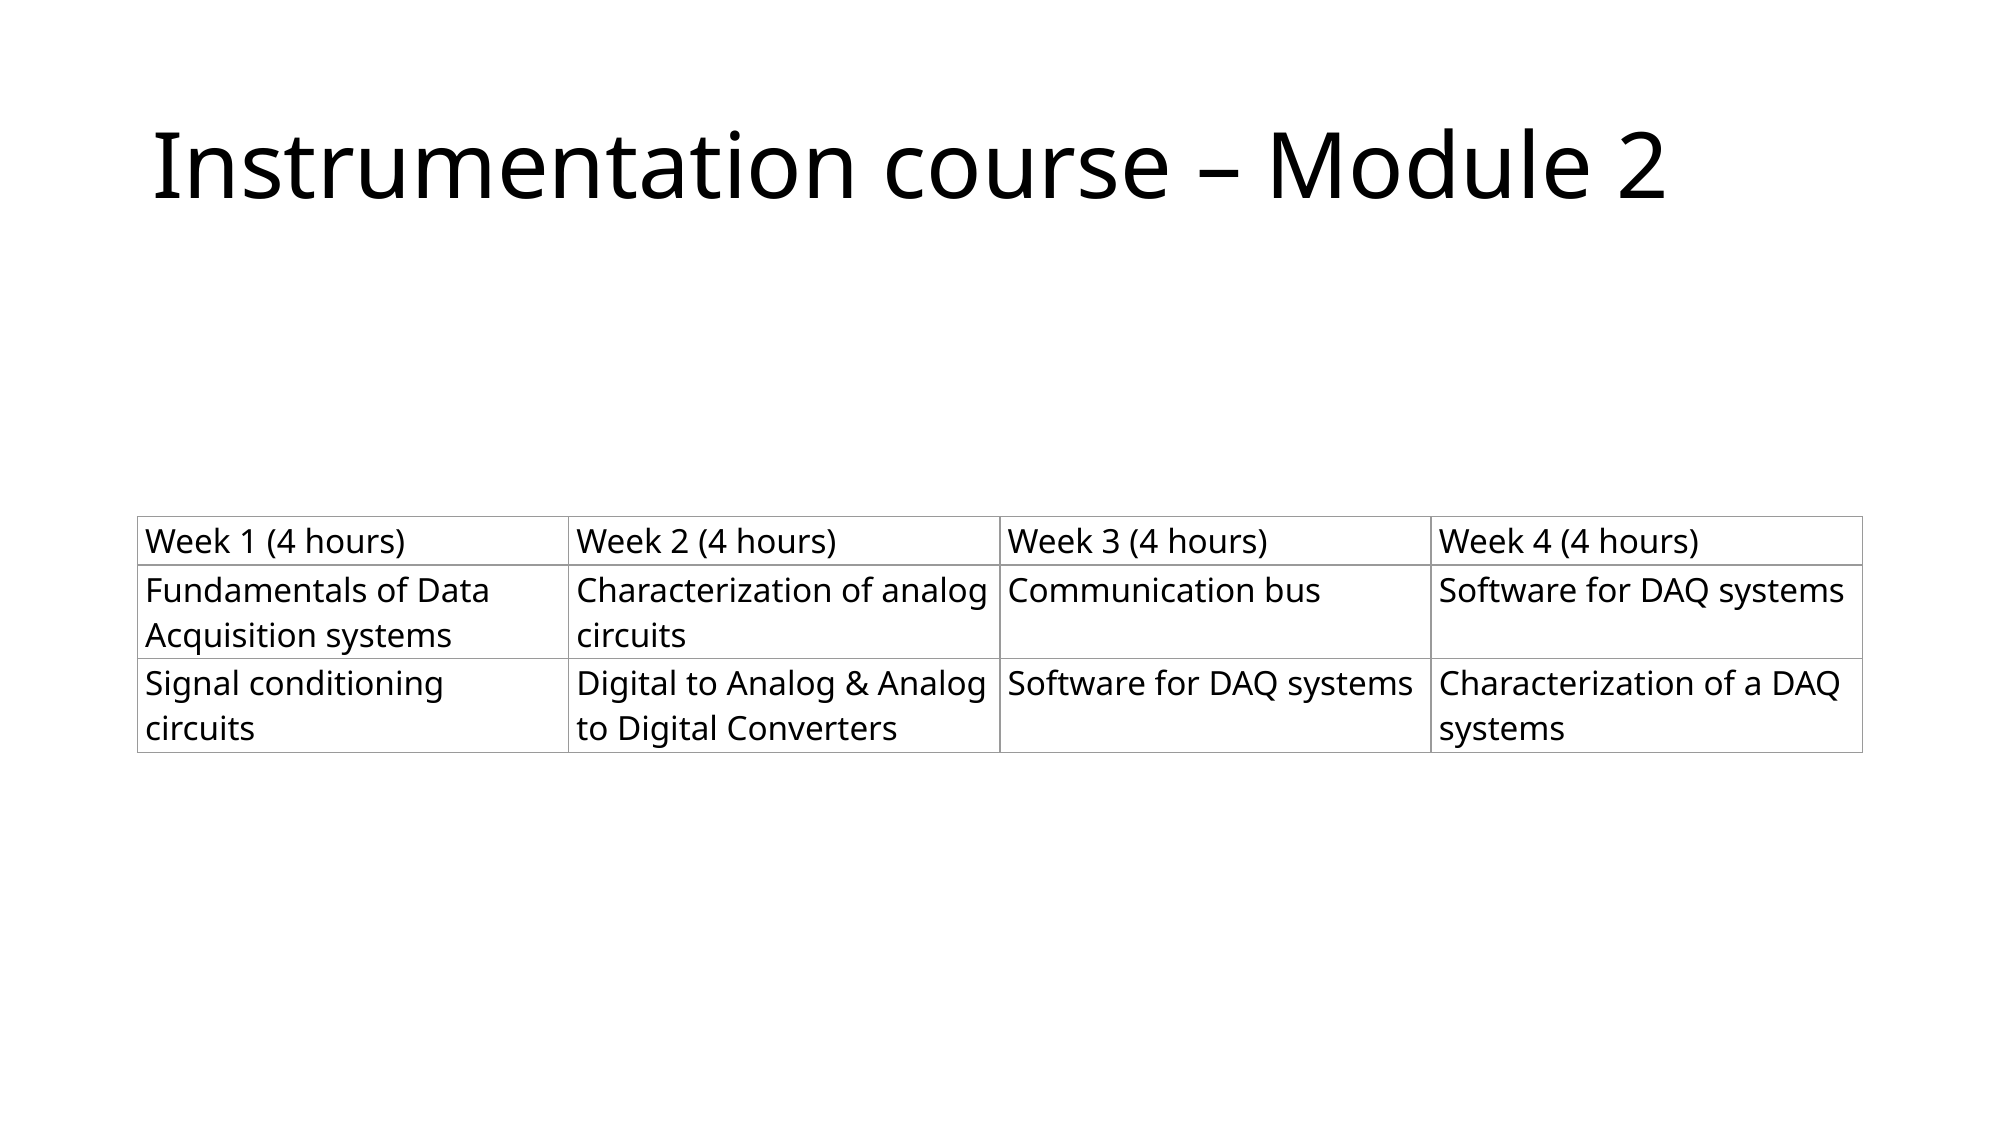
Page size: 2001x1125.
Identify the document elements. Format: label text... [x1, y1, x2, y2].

table_cell Communication bus [1001, 566, 1430, 658]
table_cell Signal conditioning circuits [138, 659, 568, 752]
table_header Week 4 (4 hours) [1432, 517, 1862, 564]
table_cell Digital to Analog & Analog to Digital Converters [569, 659, 999, 752]
table_cell Software for DAQ systems [1001, 659, 1430, 752]
table_header Week 2 (4 hours) [569, 517, 999, 564]
table_header Week 3 (4 hours) [1001, 517, 1430, 564]
table_cell Fundamentals of Data Acquisition systems [138, 566, 568, 658]
table_header Week 1 (4 hours) [138, 517, 568, 564]
table_cell Characterization of analog circuits [569, 566, 999, 658]
title Instrumentation course – Module 2 [137, 59, 1863, 278]
table_cell Characterization of a DAQ systems [1432, 659, 1862, 752]
table_cell Software for DAQ systems [1432, 566, 1862, 658]
